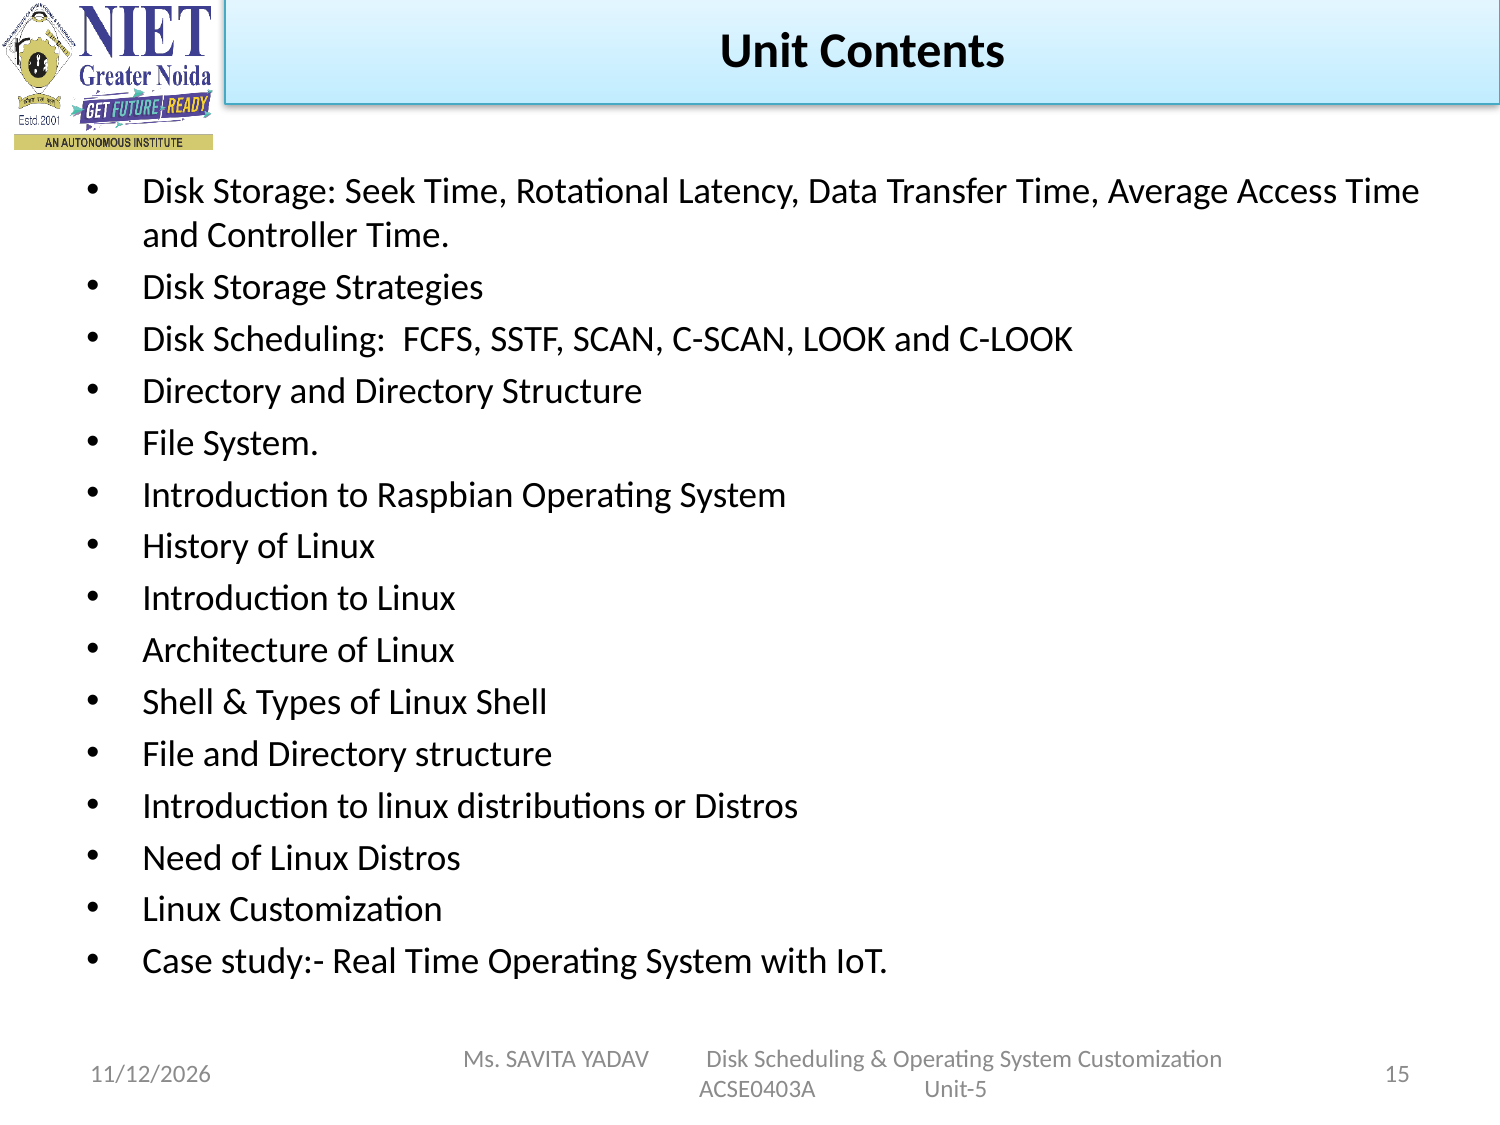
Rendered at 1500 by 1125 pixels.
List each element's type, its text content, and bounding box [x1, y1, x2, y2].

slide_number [75, 1042, 412, 1103]
picture [2, 3, 213, 150]
text_box Unit Contents [224, 0, 1500, 105]
slide_number 15 [1275, 1042, 1425, 1103]
footer Ms. SAVITA YADAV Disk Scheduling & Operating System Customization ACSE0403A Unit-5 [412, 1042, 1275, 1103]
list Disk Storage: Seek Time, Rotational Latency, Data Transfer Time, Average Access Time and Controller Time. Disk Storage Strategies Disk Scheduling: FCFS, SSTF, SCAN, C-SCAN, LOOK and C-LOOK Directory and Directory Structure File System. Introduction to Raspbian Operating System History of Linux Introduction to Linux Architecture of Linux Shell & Types of Linux Shell File and Directory structure Introduction to linux distributions or Distros Need of Linux Distros Linux Customization Case study:- Real Time Operating System with IoT. [71, 158, 1488, 997]
